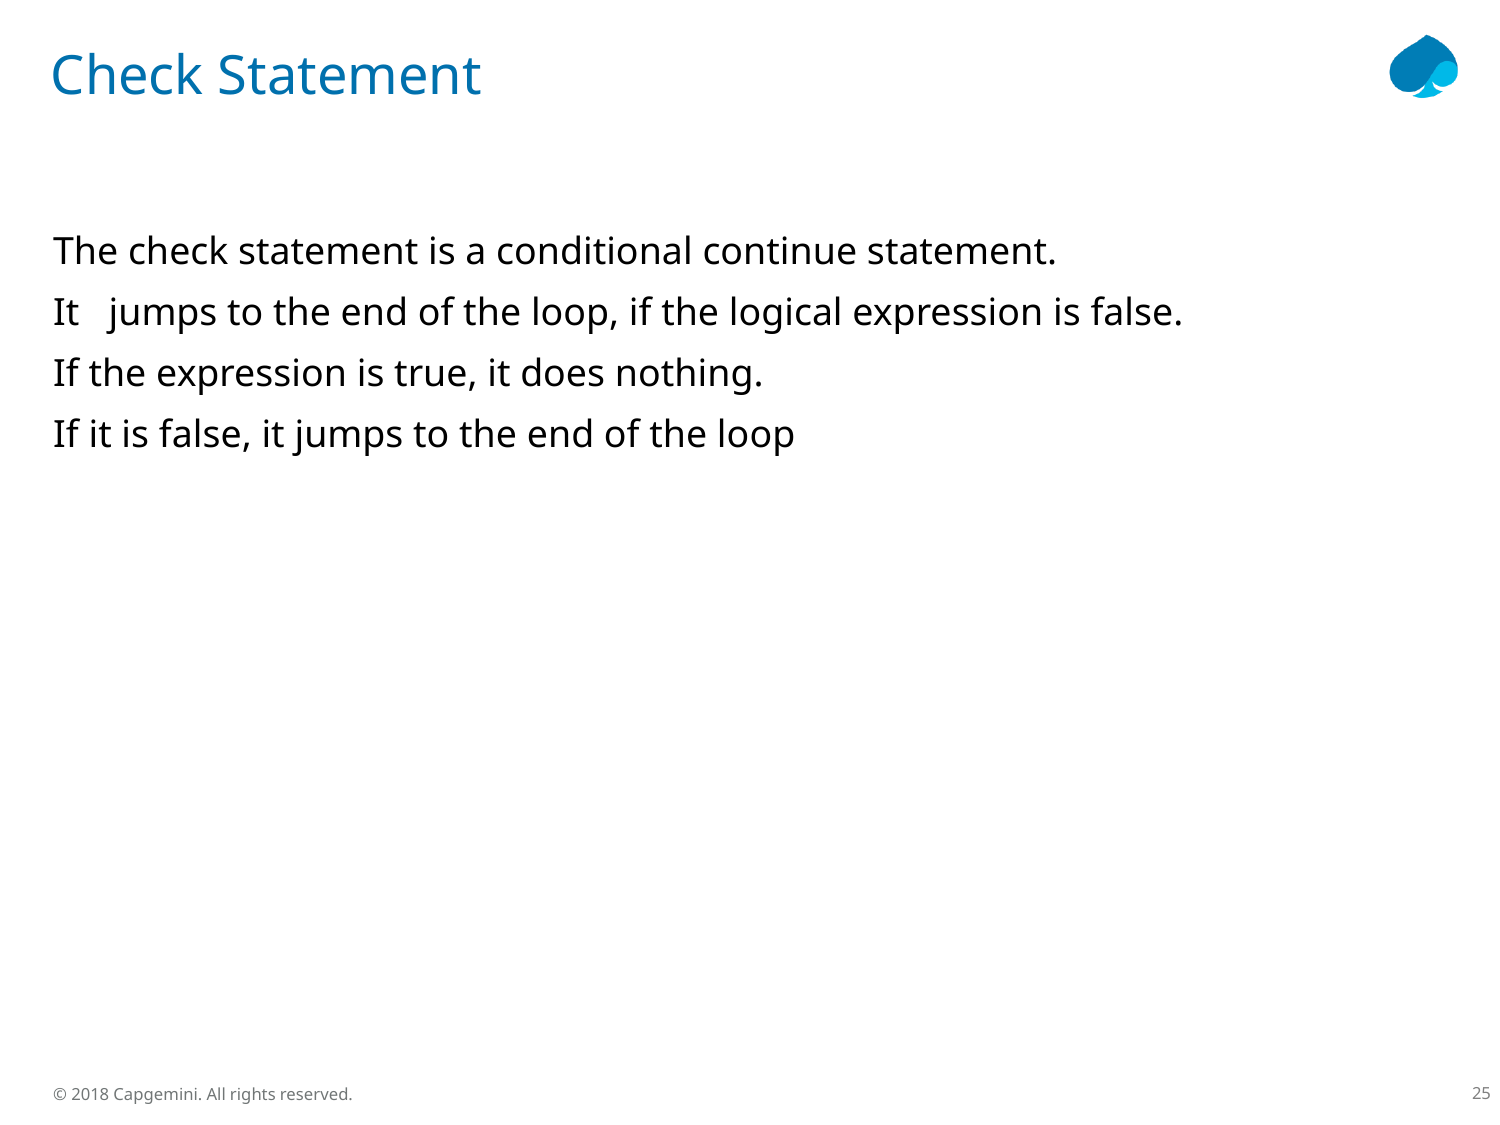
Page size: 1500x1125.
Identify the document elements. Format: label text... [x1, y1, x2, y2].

title Check Statement [50, 42, 1447, 184]
picture [1447, 78, 1458, 103]
list The check statement is a conditional continue statement. It jumps to the end of the loop, if the logical expression is false. If the expression is true, it does nothing. If it is false, it jumps to the end of the loop [53, 231, 1447, 1035]
picture [1388, 33, 1458, 62]
